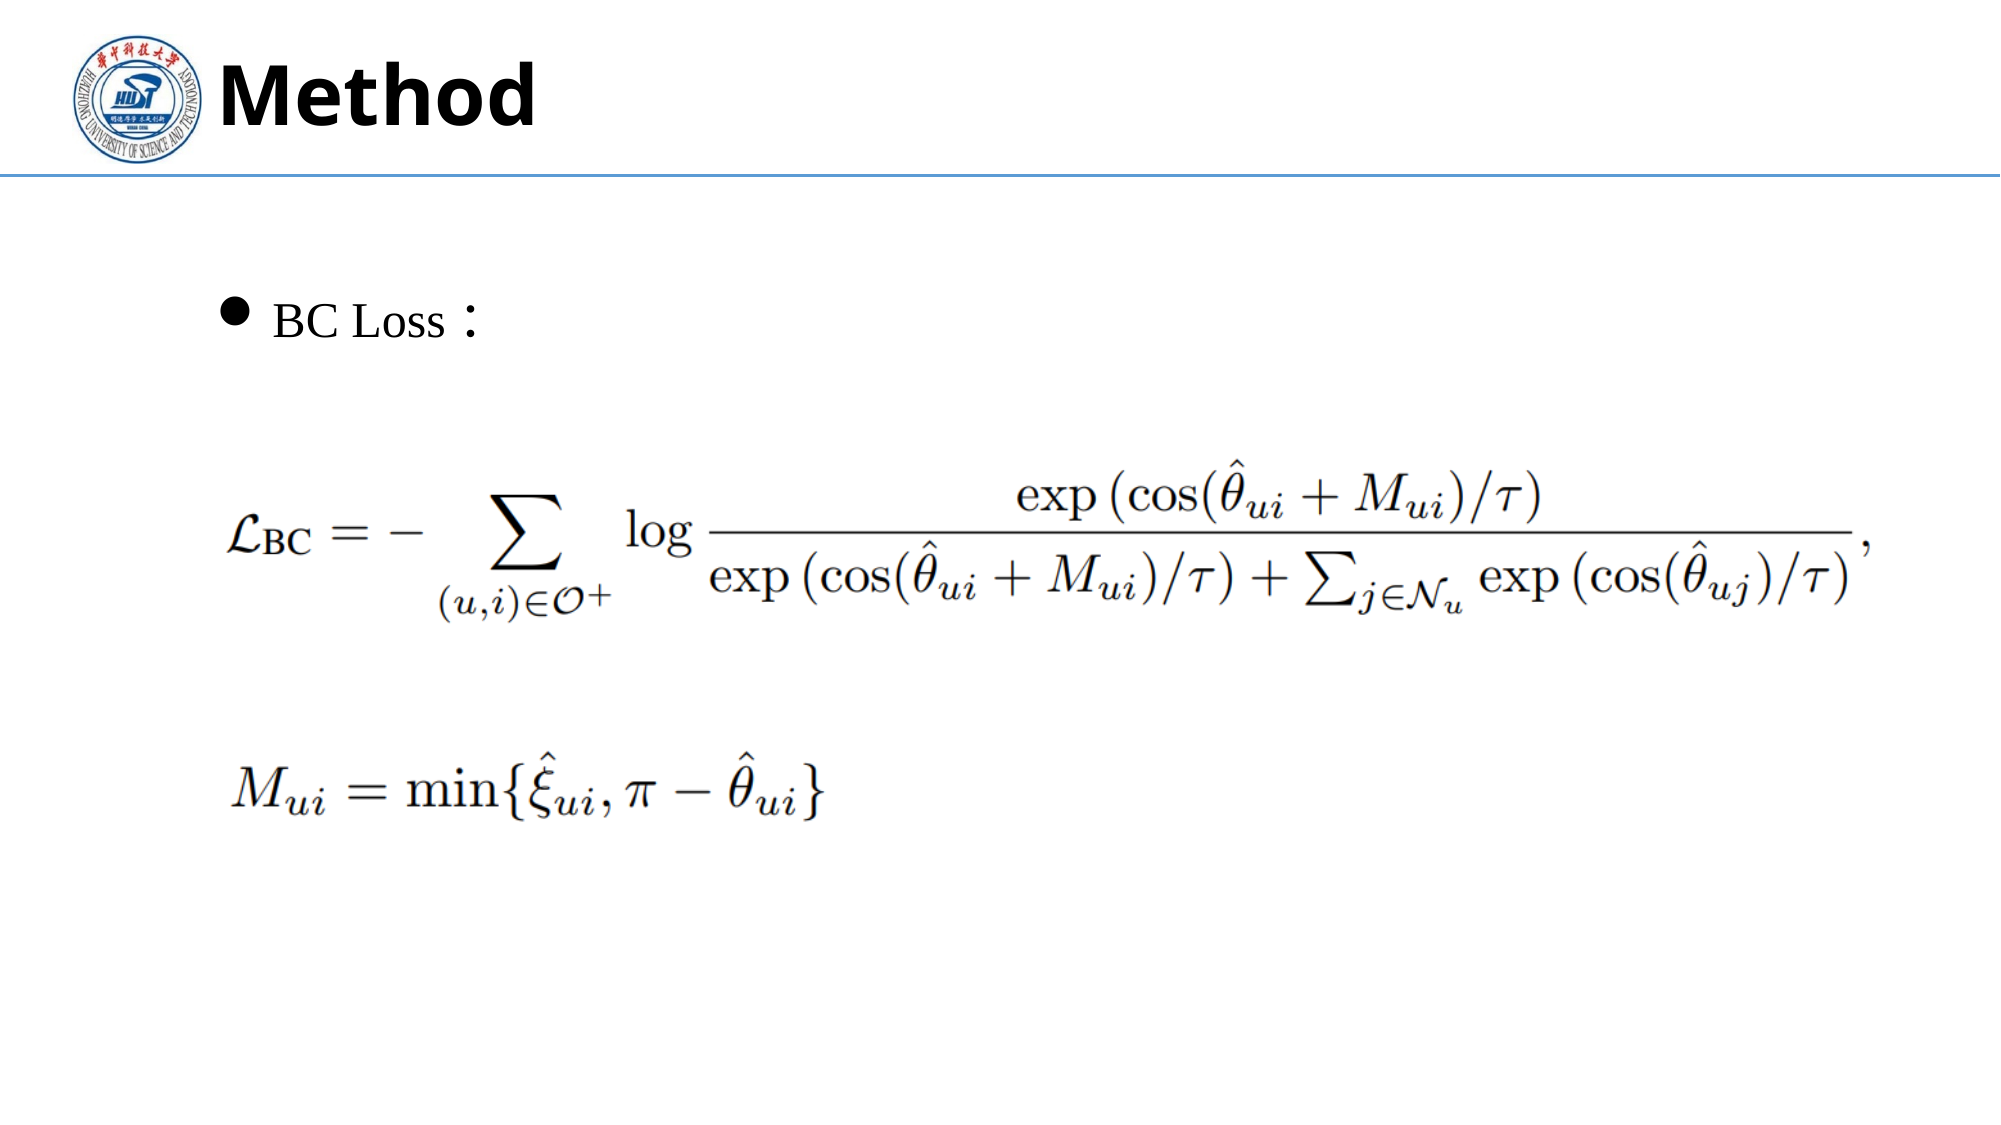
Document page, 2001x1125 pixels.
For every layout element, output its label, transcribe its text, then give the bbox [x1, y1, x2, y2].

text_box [72, 34, 847, 164]
picture [201, 736, 865, 837]
text_box BC Loss： [201, 279, 1832, 355]
picture [201, 454, 1897, 638]
